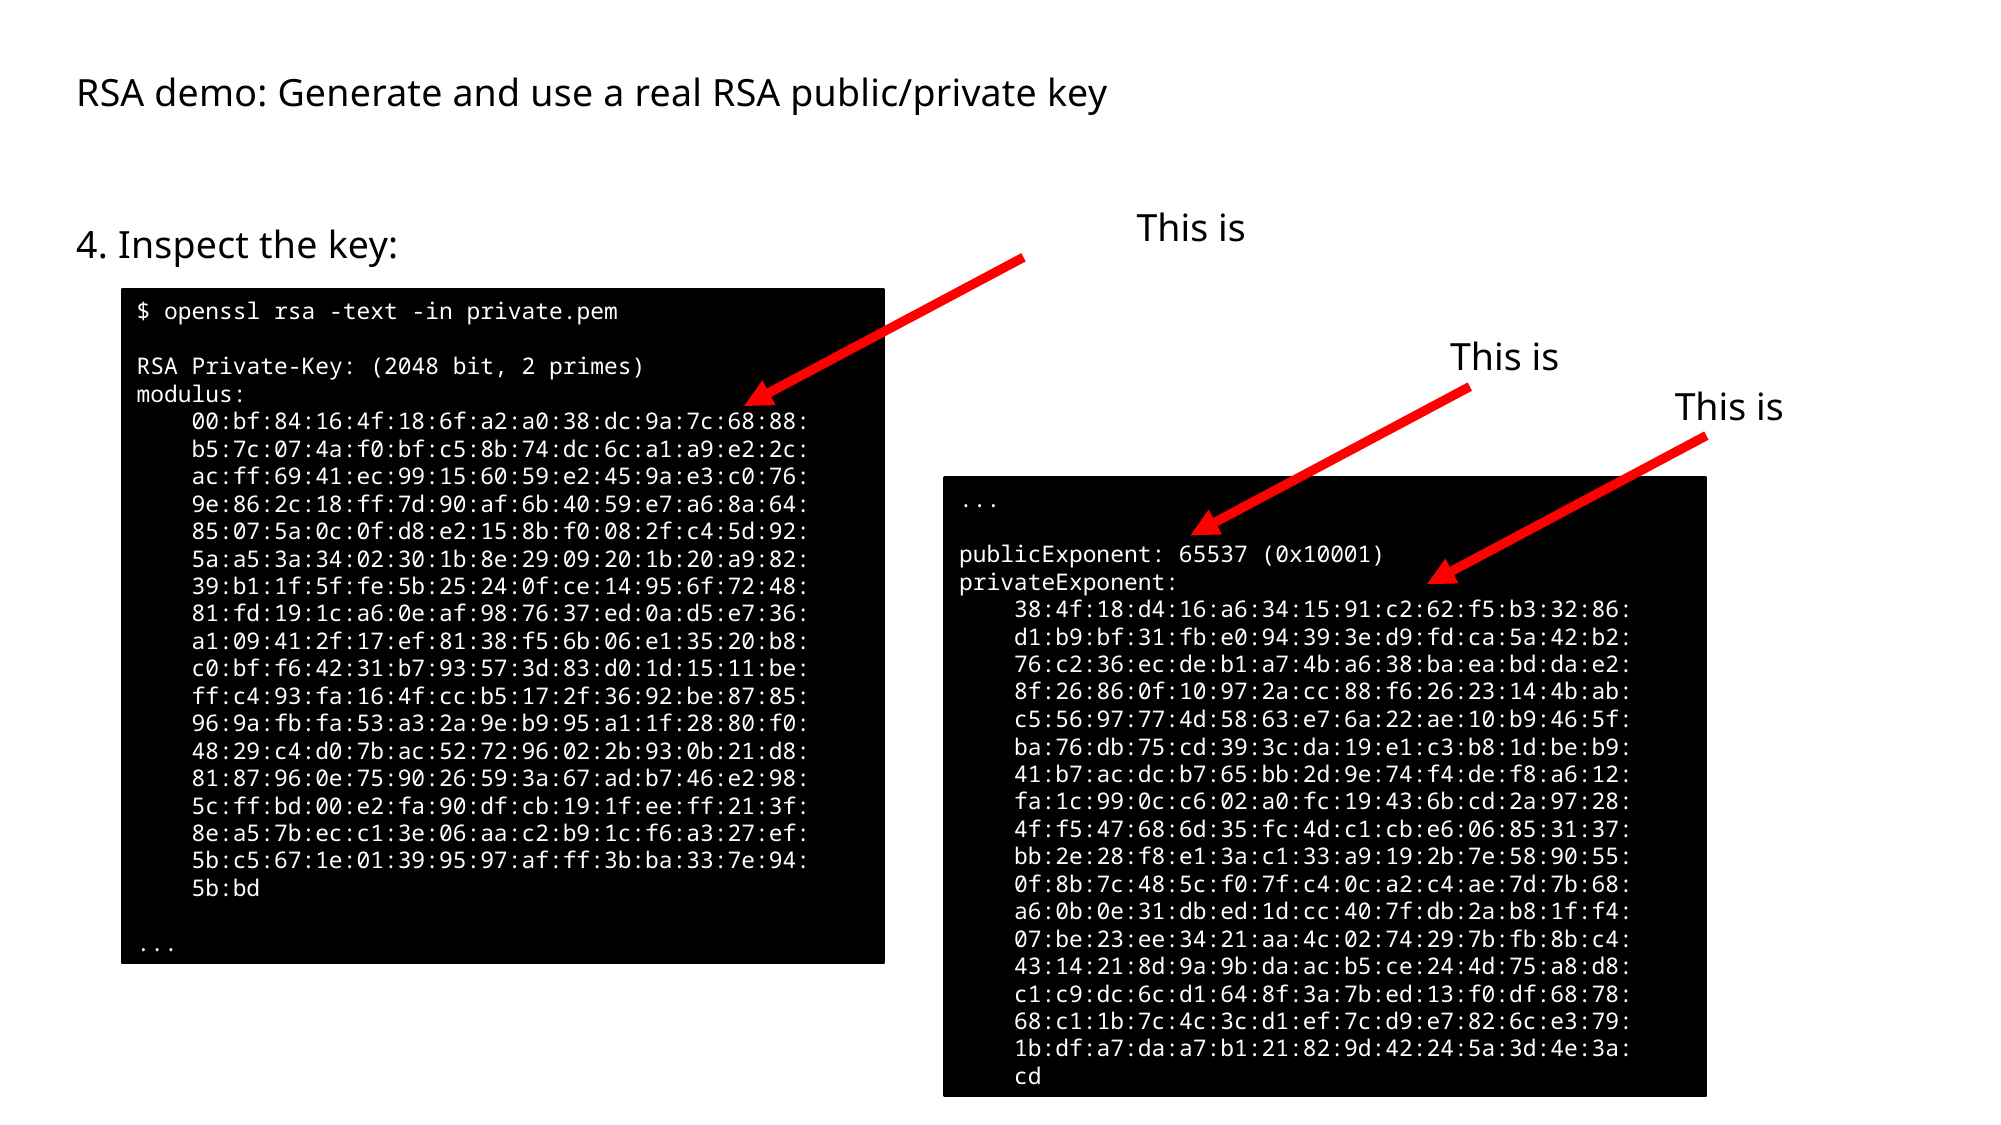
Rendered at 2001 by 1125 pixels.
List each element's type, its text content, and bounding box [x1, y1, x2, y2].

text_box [743, 257, 1024, 407]
text_box ... publicExponent: 65537 (0x10001) privateExponent: 38:4f:18:d4:16:a6:34:15:91:c2:62:f5:b3:32:86: d1:b9:bf:31:fb:e0:94:39:3e:d9:fd:ca:5a:42:b2: 76:c2:36:ec:de:b1:a7:4b:a6:38:ba:ea:bd:da:e2: 8f:26:86:0f:10:97:2a:cc:88:f6:26:23:14:4b:ab: c5:56:97:77:4d:58:63:e7:6a:22:ae:10:b9:46:5f: ba:76:db:75:cd:39:3c:da:19:e1:c3:b8:1d:be:b9: 41:b7:ac:dc:b7:65:bb:2d:9e:74:f4:de:f8:a6:12: fa:1c:99:0c:c6:02:a0:fc:19:43:6b:cd:2a:97:28: 4f:f5:47:68:6d:35:fc:4d:c1:cb:e6:06:85:31:37: bb:2e:28:f8:e1:3a:c1:33:a9:19:2b:7e:58:90:55: 0f:8b:7c:48:5c:f0:7f:c4:0c:a2:c4:ae:7d:7b:68: a6:0b:0e:31:db:ed:1d:cc:40:7f:db:2a:b8:1f:f4: 07:be:23:ee:34:21:aa:4c:02:74:29:7b:fb:8b:c4: 43:14:21:8d:9a:9b:da:ac:b5:ce:24:4d:75:a8:d8: c1:c9:dc:6c:d1:64:8f:3a:7b:ed:13:f0:df:68:78: 68:c1:1b:7c:4c:3c:d1:ef:7c:d9:e7:82:6c:e3:79: 1b:df:a7:da:a7:b1:21:82:9d:42:24:5a:3d:4e:3a: cd [943, 476, 1707, 1097]
list RSA demo: Generate and use a real RSA public/private key 4. Inspect the key: [61, 64, 1854, 1083]
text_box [1426, 435, 1707, 585]
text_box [1190, 386, 1471, 536]
text_box $ openssl rsa -text -in private.pem RSA Private-Key: (2048 bit, 2 primes) modulus: 00:bf:84:16:4f:18:6f:a2:a0:38:dc:9a:7c:68:88: b5:7c:07:4a:f0:bf:c5:8b:74:dc:6c:a1:a9:e2:2c: ac:ff:69:41:ec:99:15:60:59:e2:45:9a:e3:c0:76: 9e:86:2c:18:ff:7d:90:af:6b:40:59:e7:a6:8a:64: 85:07:5a:0c:0f:d8:e2:15:8b:f0:08:2f:c4:5d:92: 5a:a5:3a:34:02:30:1b:8e:29:09:20:1b:20:a9:82: 39:b1:1f:5f:fe:5b:25:24:0f:ce:14:95:6f:72:48: 81:fd:19:1c:a6:0e:af:98:76:37:ed:0a:d5:e7:36: a1:09:41:2f:17:ef:81:38:f5:6b:06:e1:35:20:b8: c0:bf:f6:42:31:b7:93:57:3d:83:d0:1d:15:11:be: ff:c4:93:fa:16:4f:cc:b5:17:2f:36:92:be:87:85: 96:9a:fb:fa:53:a3:2a:9e:b9:95:a1:1f:28:80:f0: 48:29:c4:d0:7b:ac:52:72:96:02:2b:93:0b:21:d8: 81:87:96:0e:75:90:26:59:3a:67:ad:b7:46:e2:98: 5c:ff:bd:00:e2:fa:90:df:cb:19:1f:ee:ff:21:3f: 8e:a5:7b:ec:c1:3e:06:aa:c2:b9:1c:f6:a3:27:ef: 5b:c5:67:1e:01:39:95:97:af:ff:3b:ba:33:7e:94: 5b:bd ... [121, 288, 885, 964]
